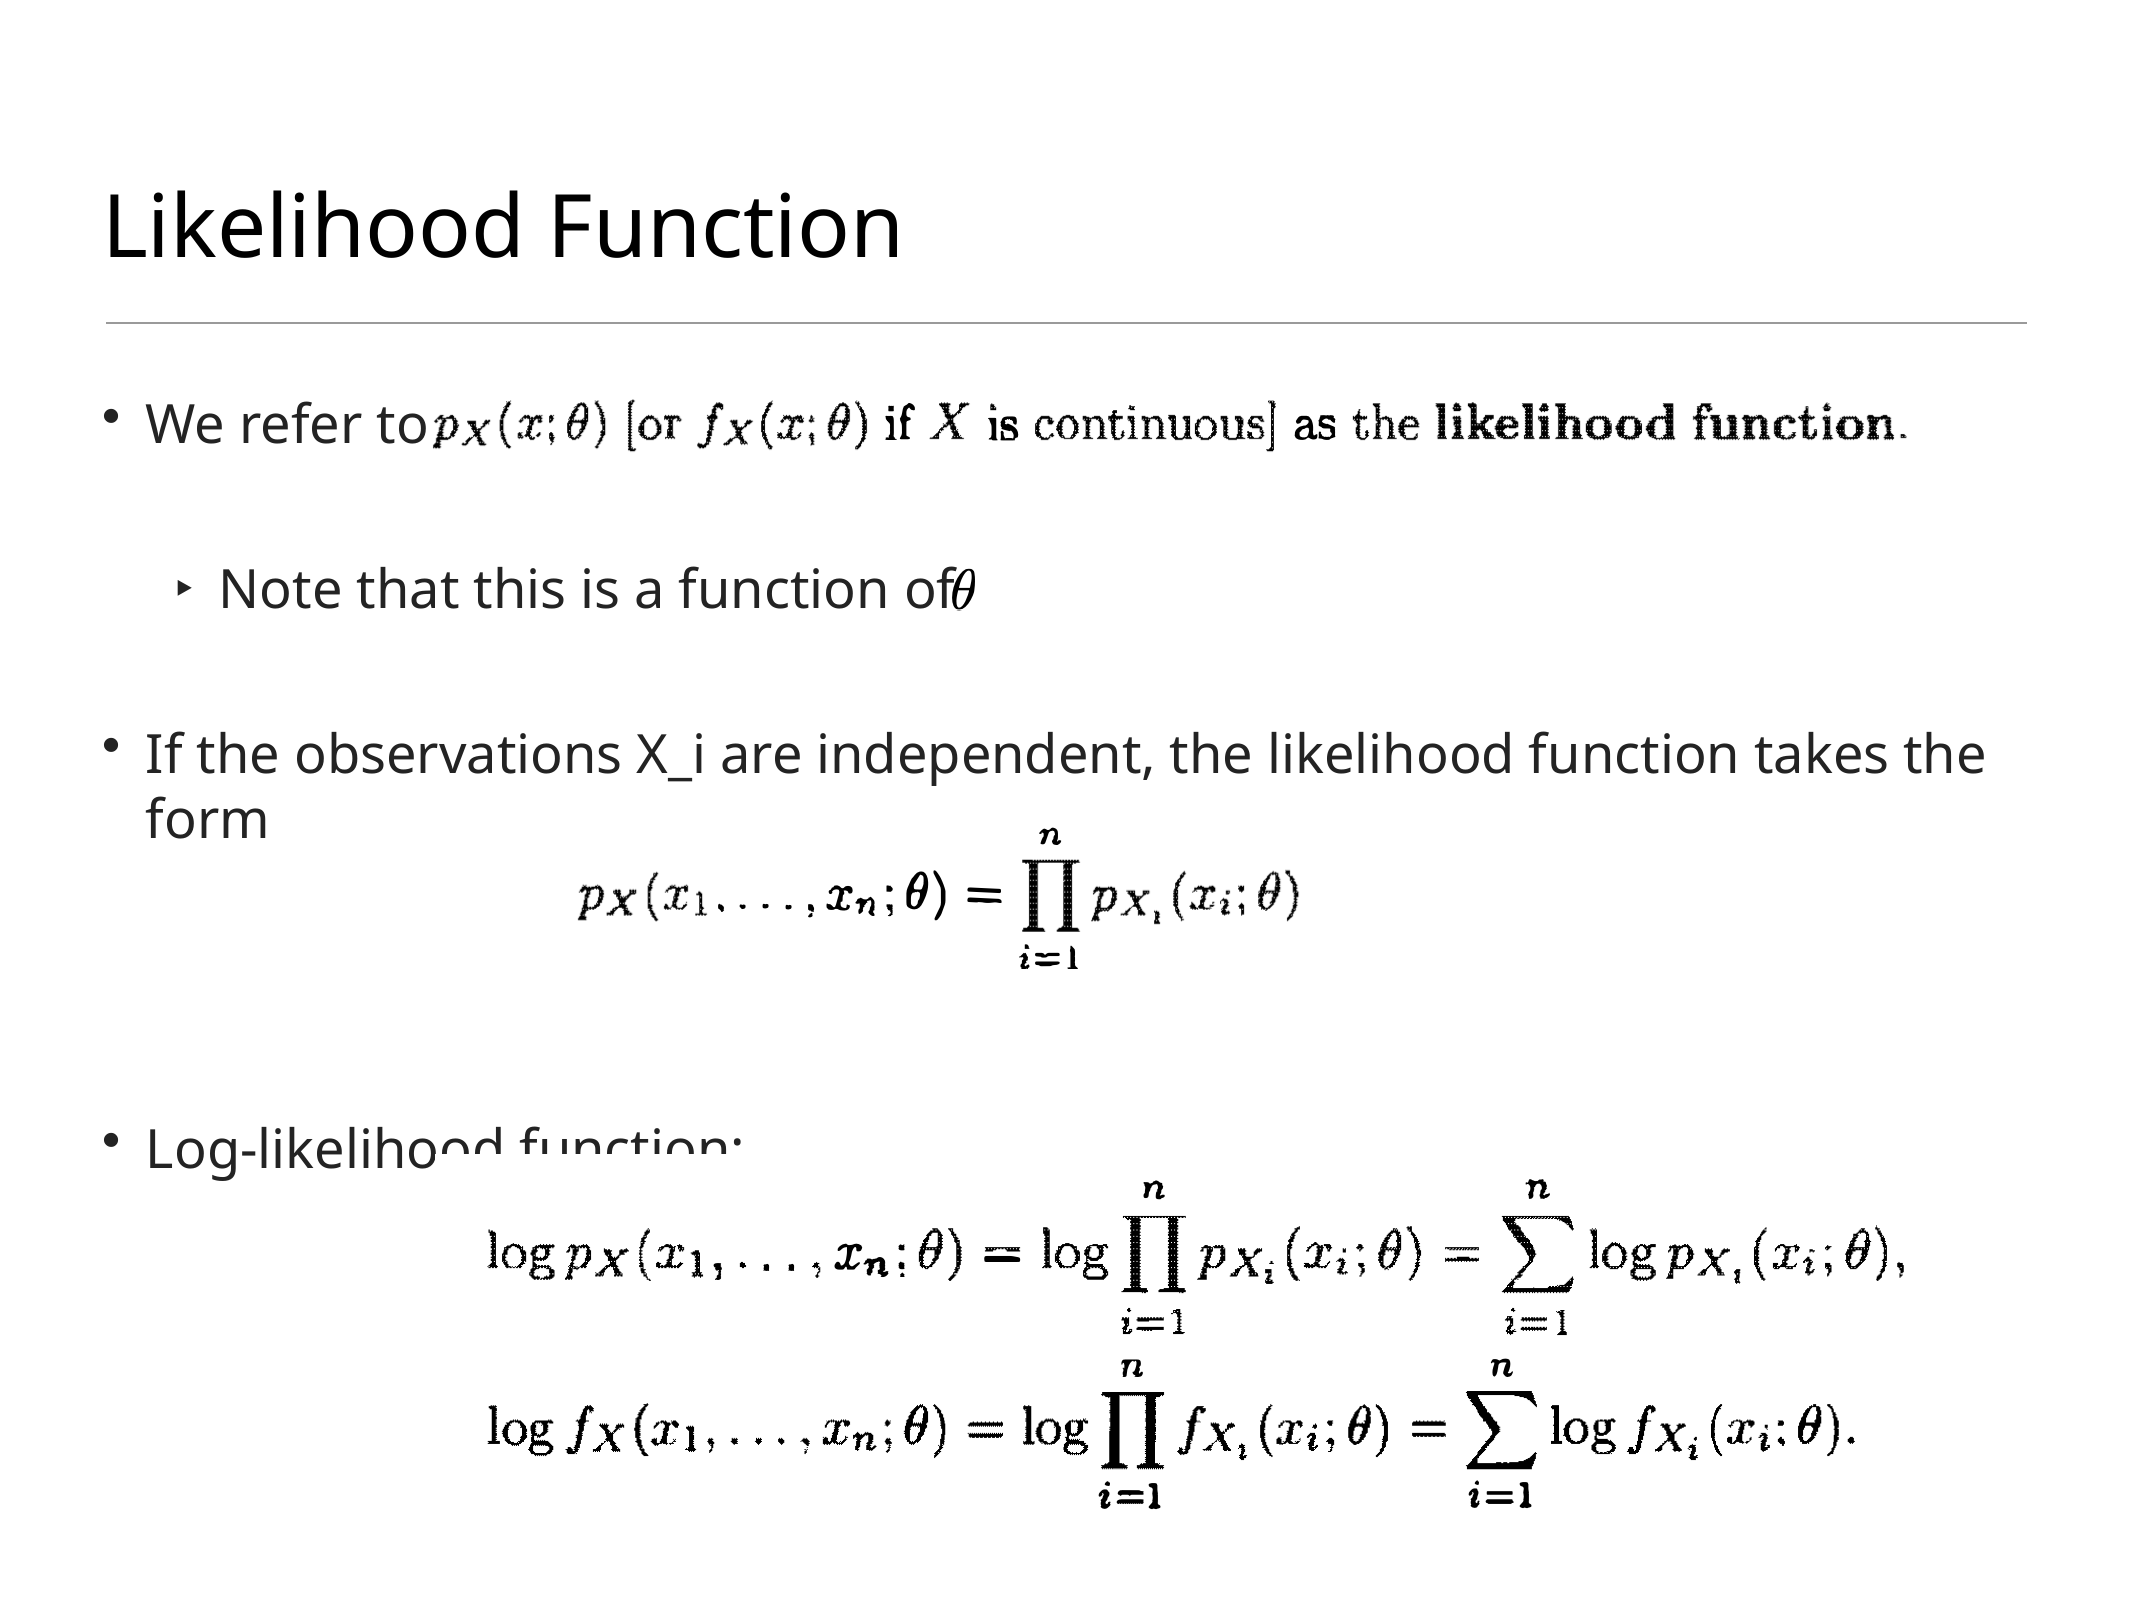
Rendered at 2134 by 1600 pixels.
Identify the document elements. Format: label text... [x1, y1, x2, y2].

picture [951, 568, 976, 611]
picture [430, 389, 1951, 480]
picture [435, 793, 1368, 1001]
picture [412, 1153, 2011, 1530]
title Likelihood Function [93, 53, 2041, 284]
list We refer to Note that this is a function of If the observations X_i are independent, the likelihood function takes the form Log-likelihood function: [93, 380, 2041, 1163]
